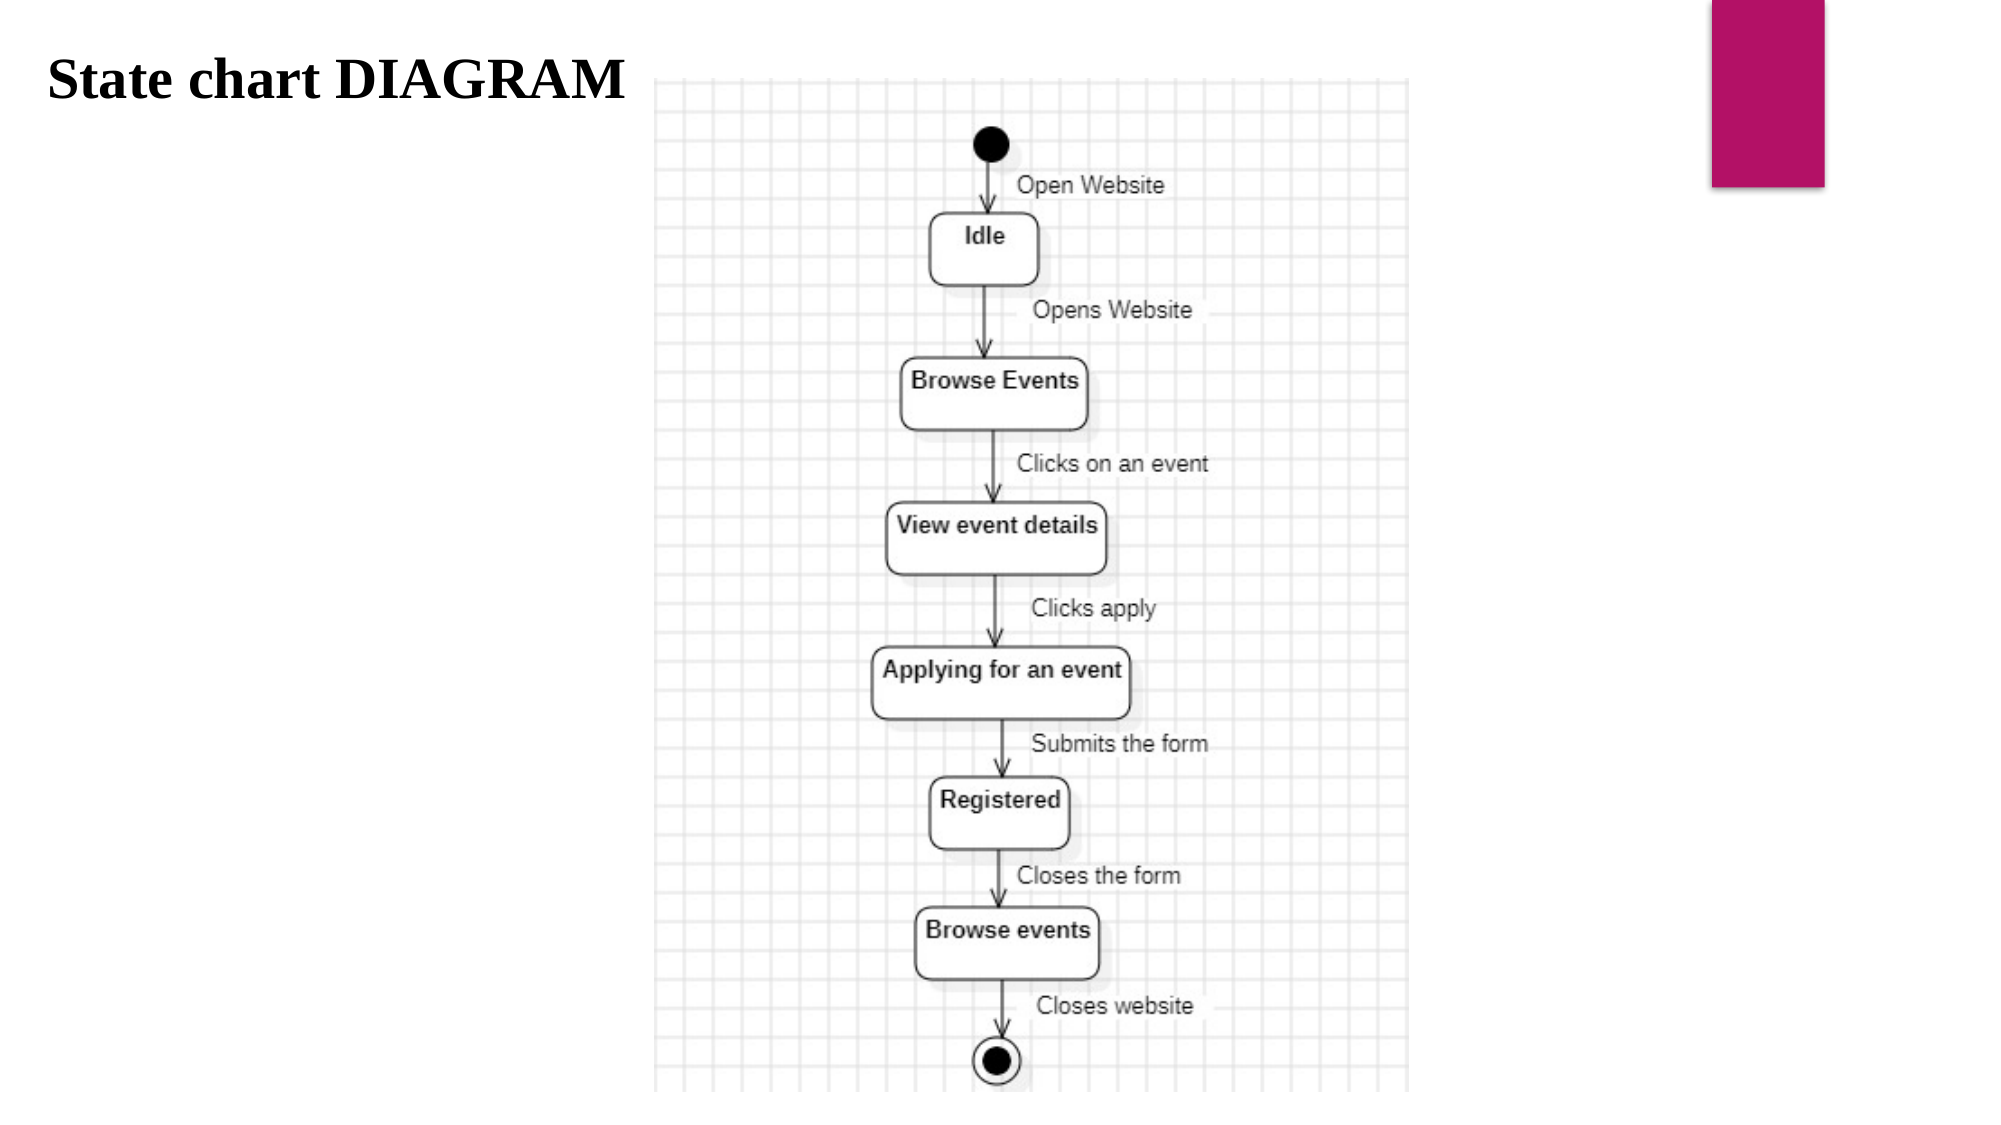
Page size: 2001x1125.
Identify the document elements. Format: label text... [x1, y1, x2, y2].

picture [654, 78, 1410, 1092]
text_box State chart DIAGRAM [32, 22, 1069, 118]
